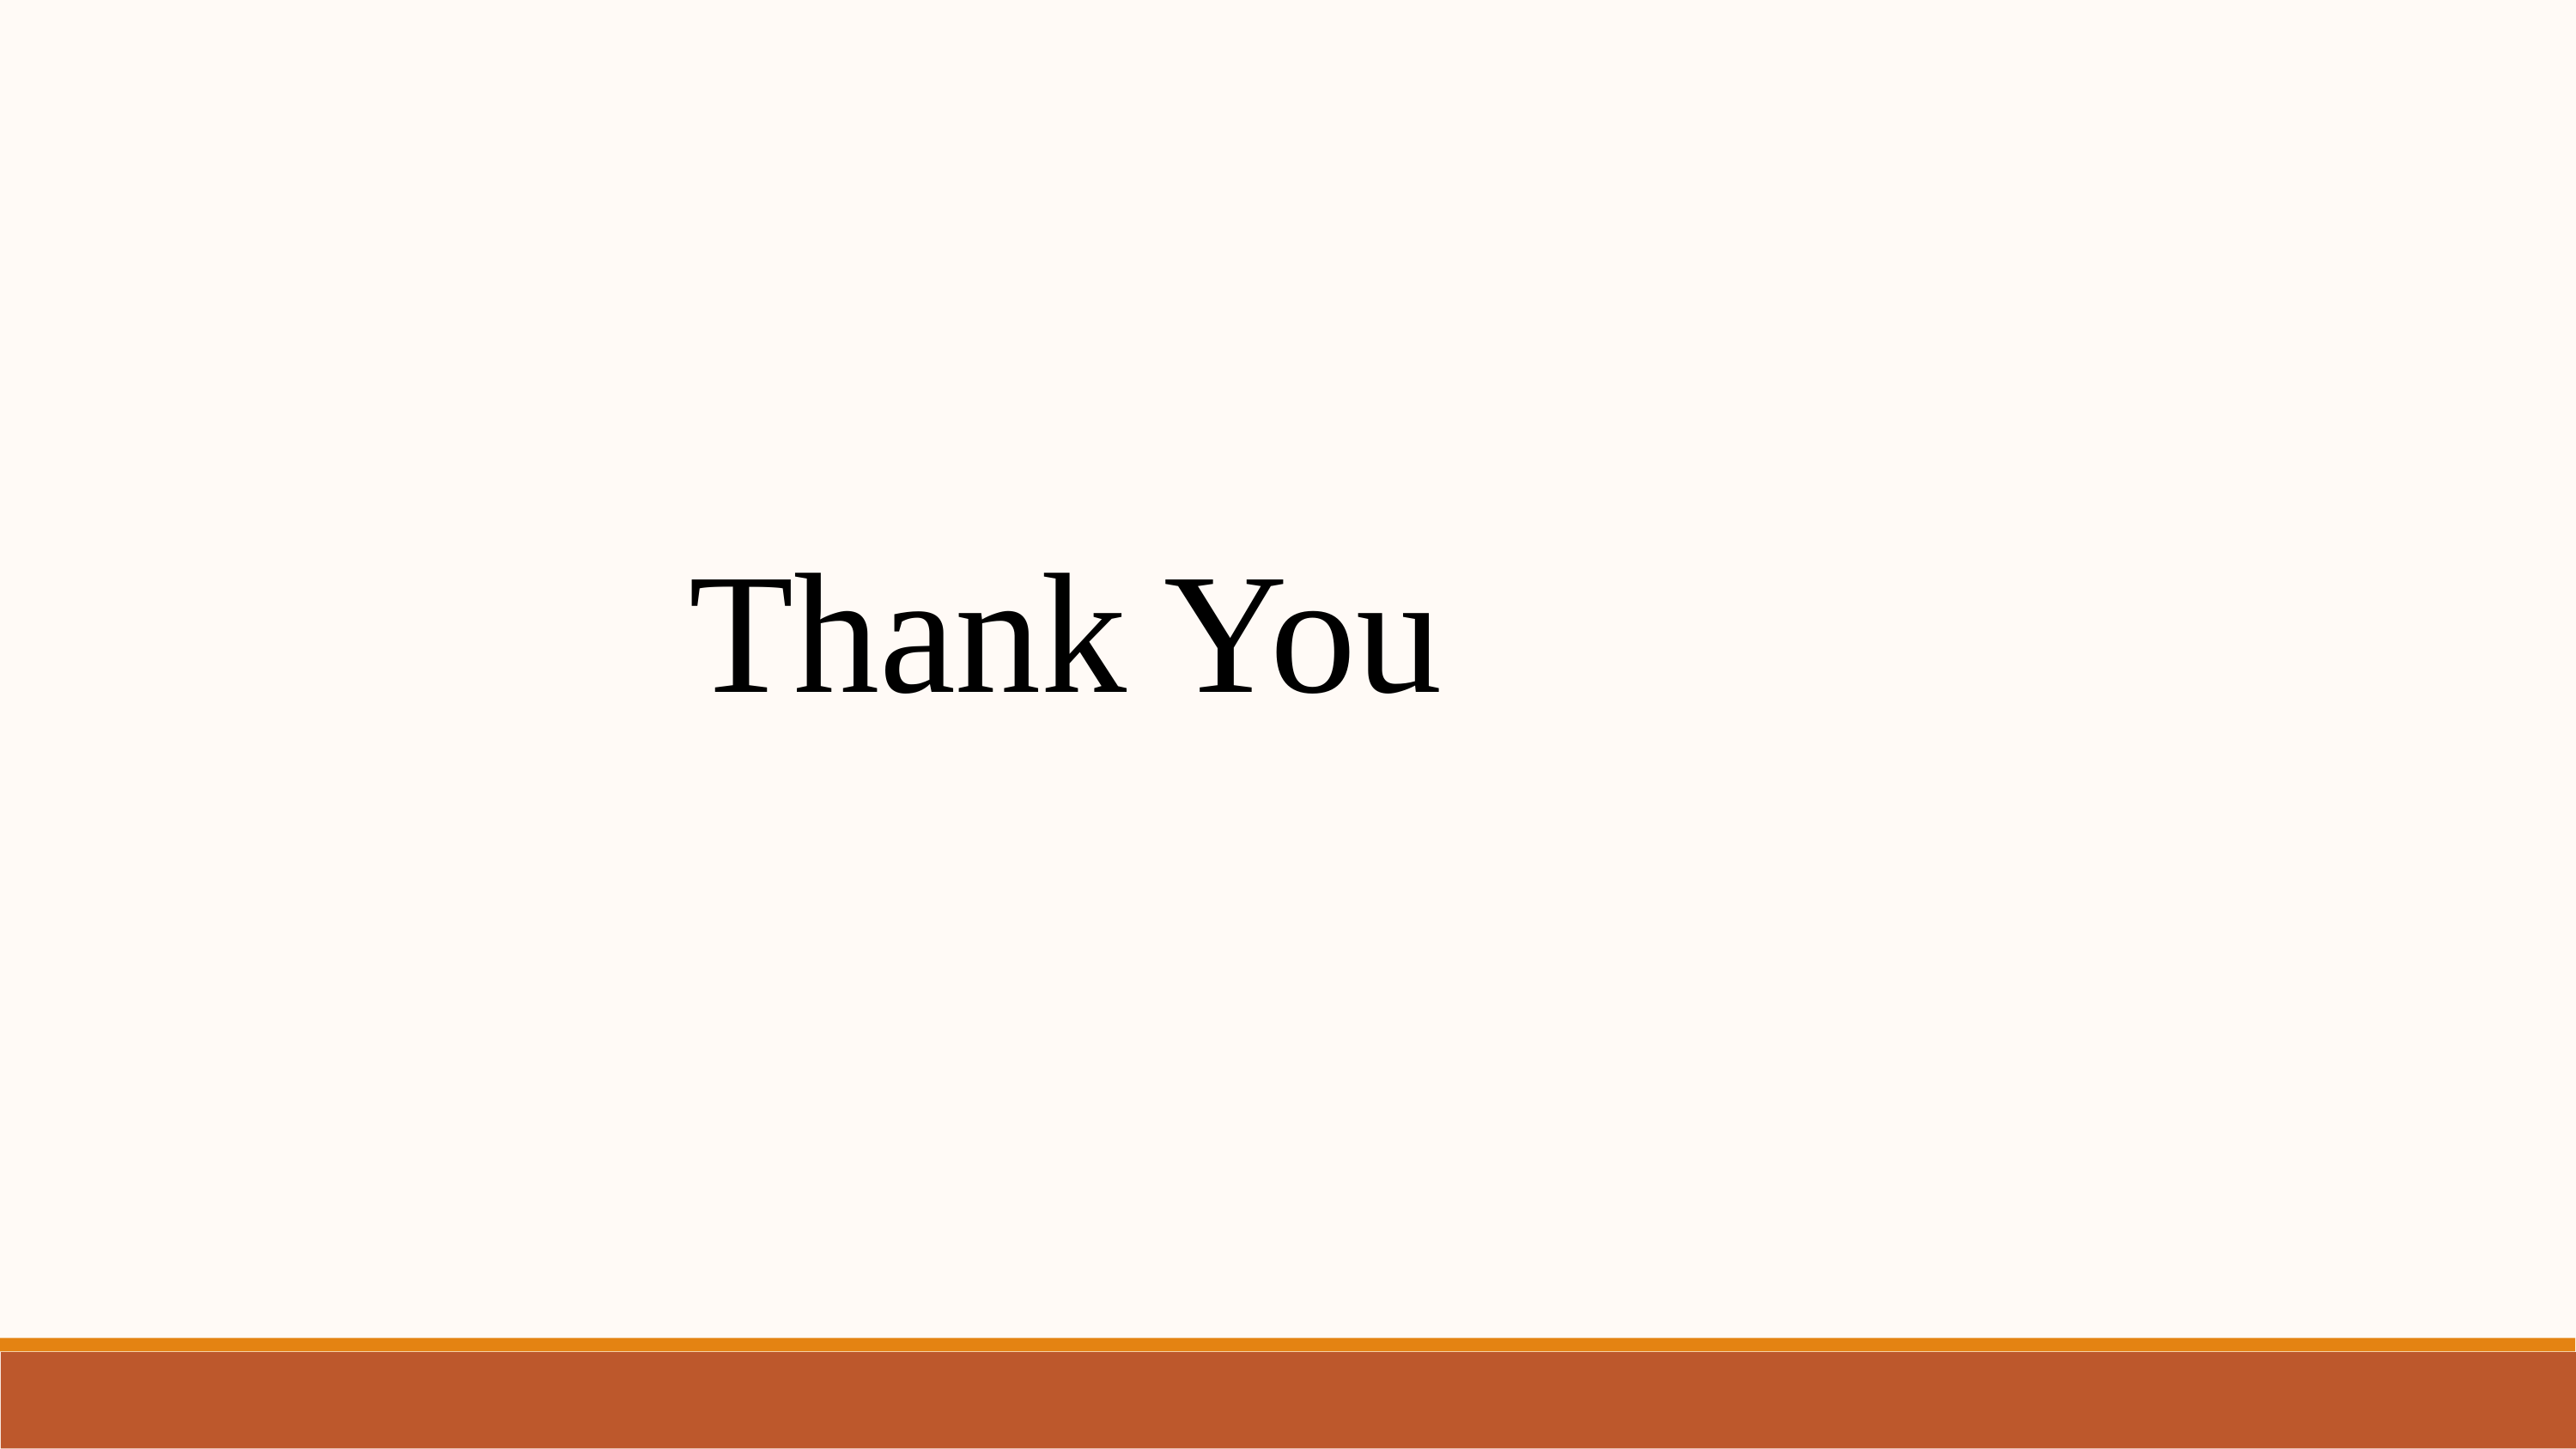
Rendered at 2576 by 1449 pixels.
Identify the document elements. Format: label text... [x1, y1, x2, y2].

text_box Thank You [689, 560, 1813, 727]
